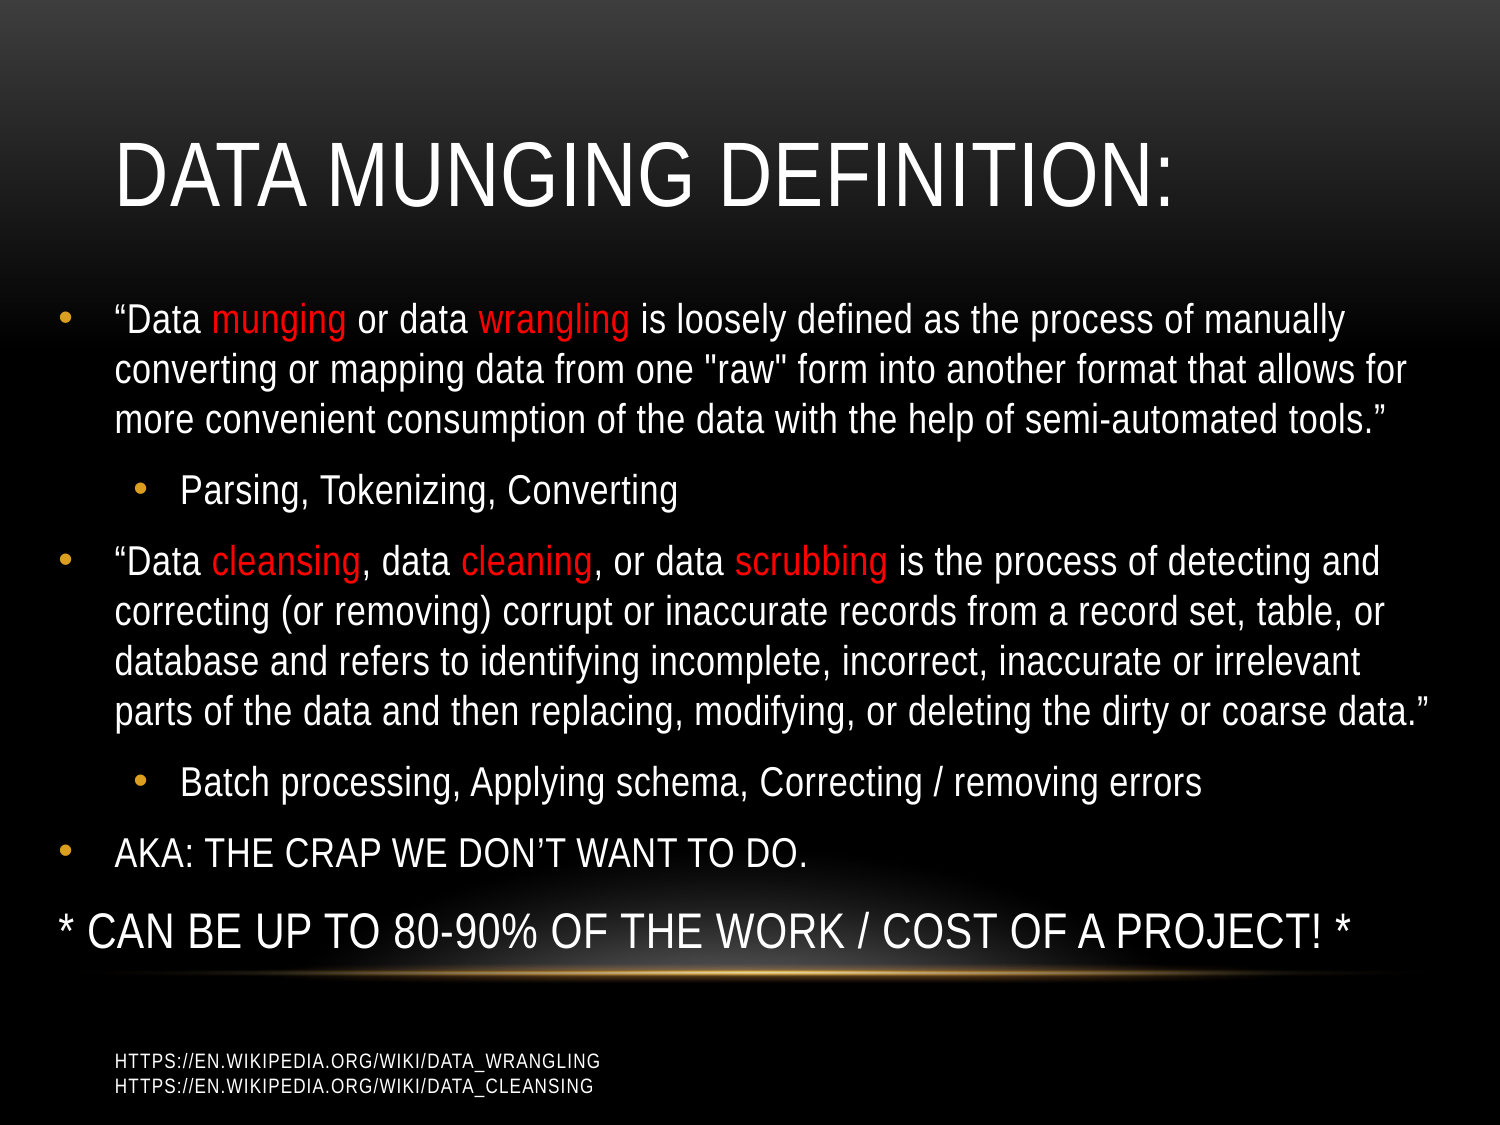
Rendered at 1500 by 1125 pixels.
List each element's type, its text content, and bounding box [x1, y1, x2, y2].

title Data Munging Definition: [99, 45, 1400, 233]
list “Data munging or data wrangling is loosely defined as the process of manually converting or mapping data from one "raw" form into another format that allows for more convenient consumption of the data with the help of semi-automated tools.” Parsing, Tokenizing, Converting “Data cleansing, data cleaning, or data scrubbing is the process of detecting and correcting (or removing) corrupt or inaccurate records from a record set, table, or database and refers to identifying incomplete, incorrect, inaccurate or irrelevant parts of the data and then replacing, modifying, or deleting the dirty or coarse data.” Batch processing, Applying schema, Correcting / removing errors AKA: THE CRAP WE DON’T WANT TO DO. * CAN BE UP TO 80-90% OF THE WORK / COST OF A PROJECT! * [43, 284, 1464, 960]
picture [0, 0, 1500, 1125]
footer https://en.wikipedia.org/wiki/Data_wrangling https://en.wikipedia.org/wiki/Data_cleansing [99, 1042, 846, 1103]
